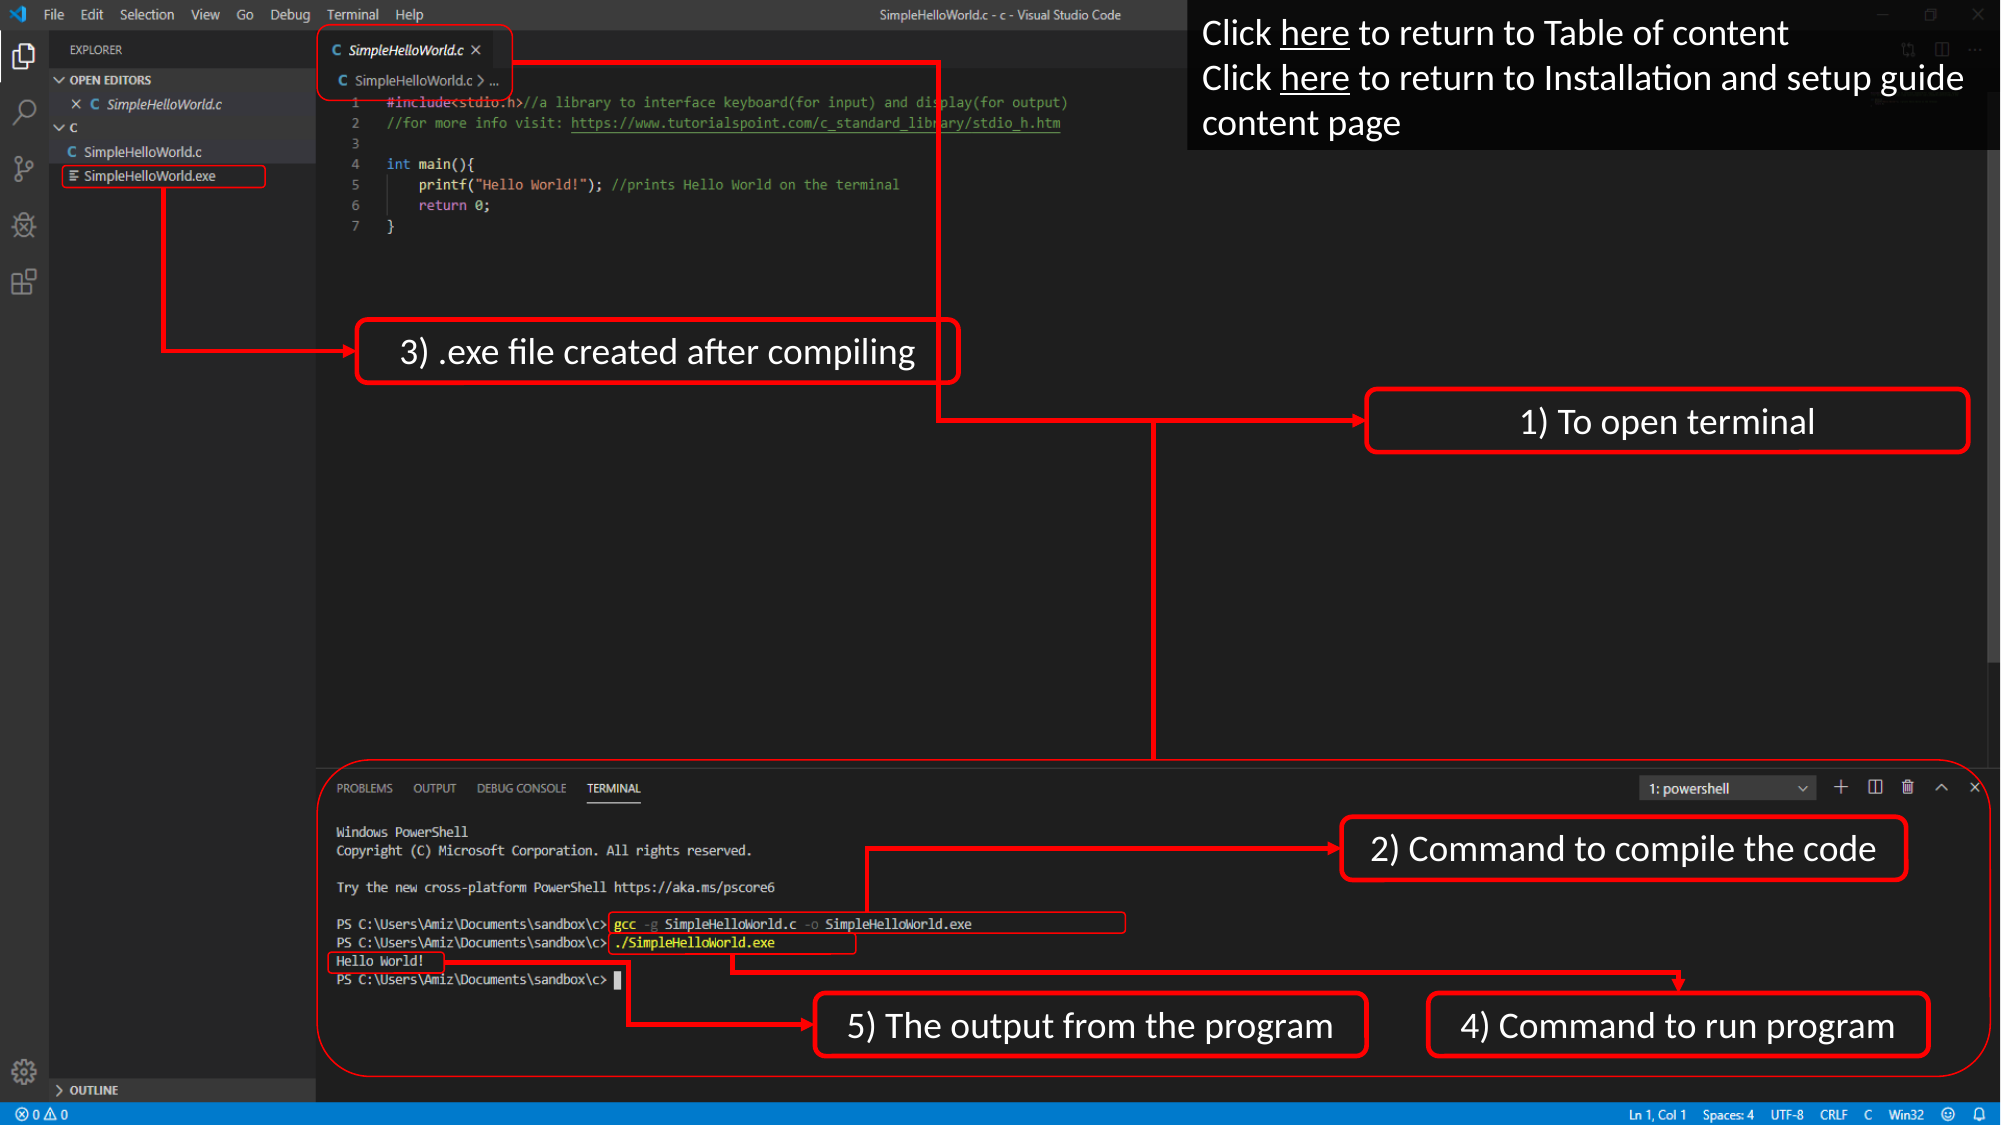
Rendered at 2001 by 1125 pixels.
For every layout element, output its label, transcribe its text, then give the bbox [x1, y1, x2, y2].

picture [0, 0, 2001, 1125]
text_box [62, 24, 1991, 1077]
text_box Click here to return to Table of content Click here to return to Installation and setup guide content page [1187, 0, 2000, 150]
